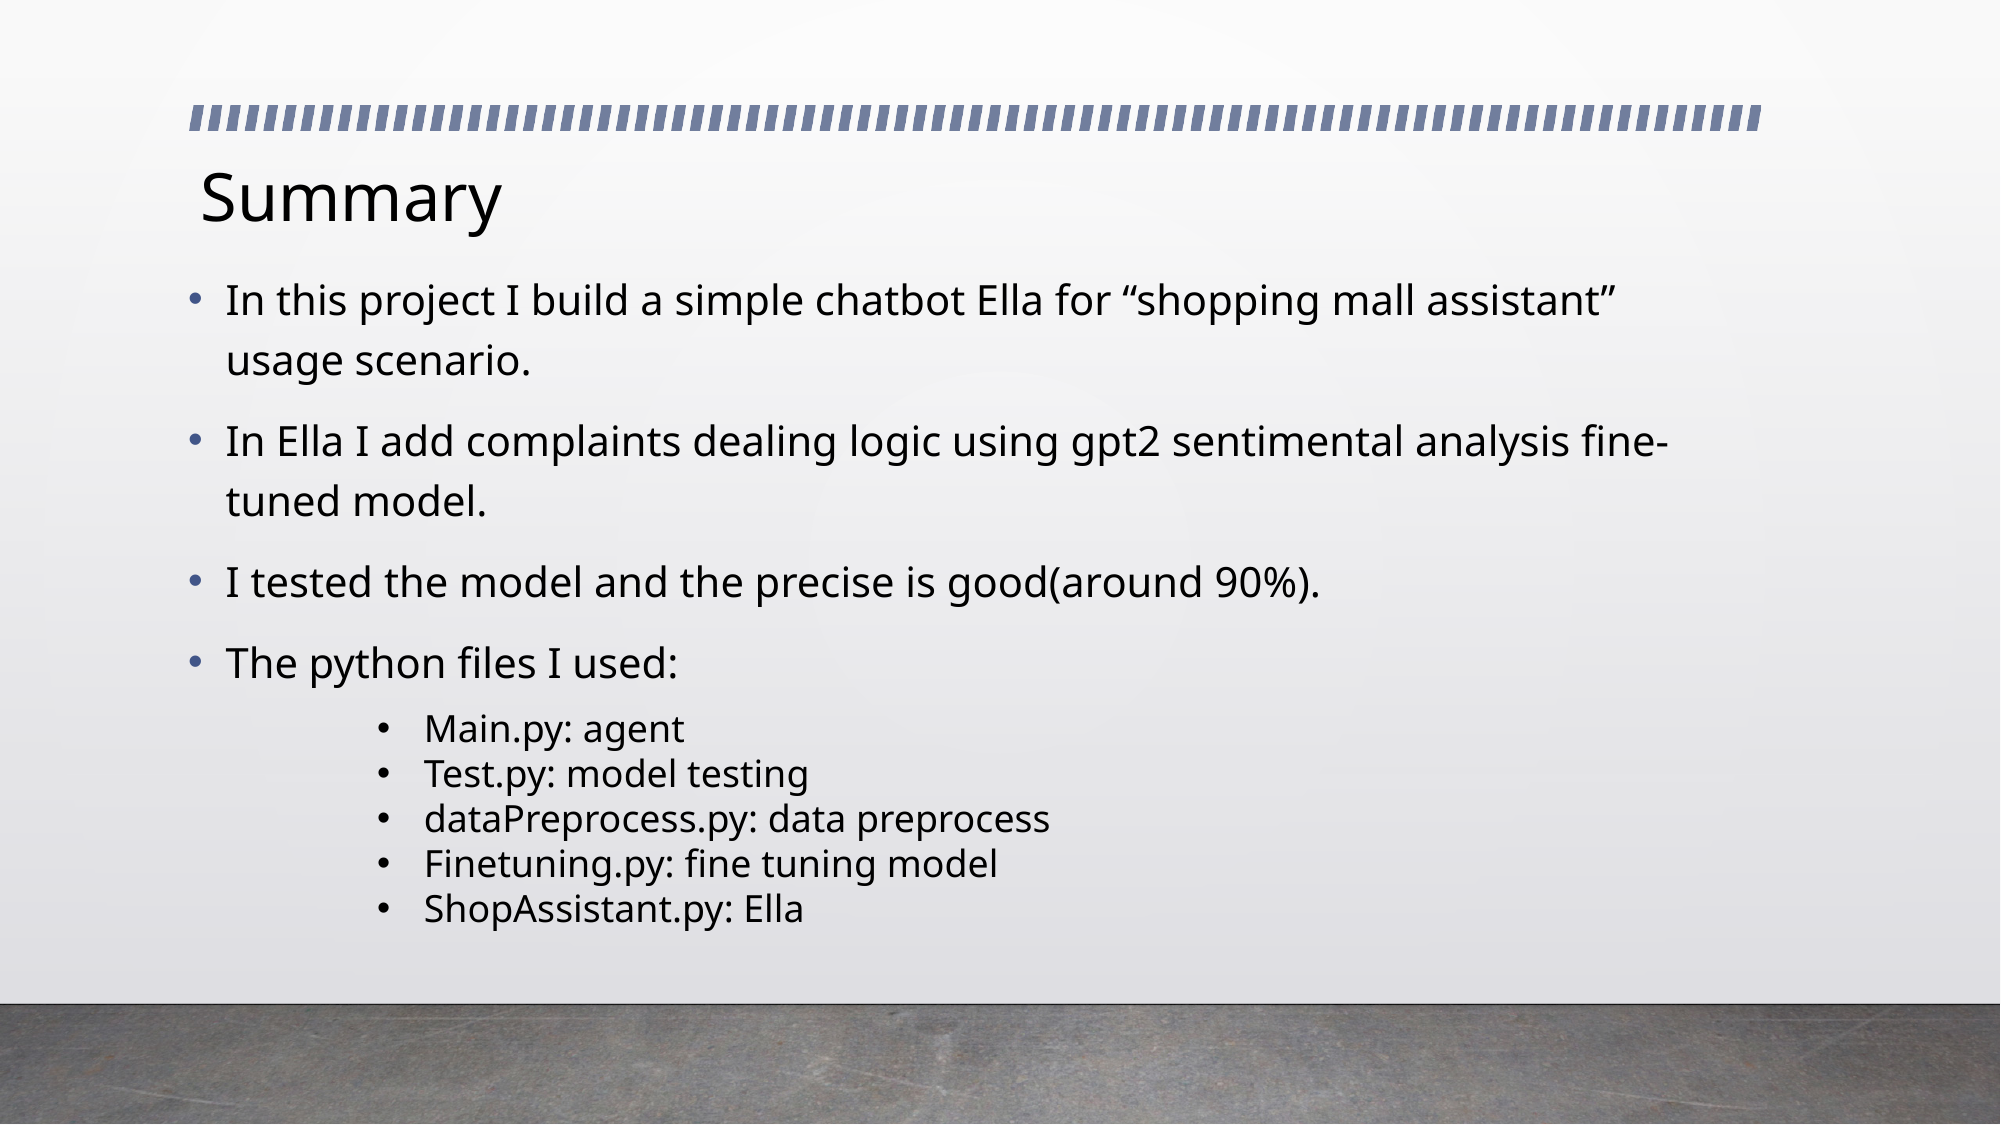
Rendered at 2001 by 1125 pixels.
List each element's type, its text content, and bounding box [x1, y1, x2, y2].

title Summary [185, 156, 1761, 329]
picture [0, 1004, 2000, 1124]
text_box Main.py: agent Test.py: model testing dataPreprocess.py: data preprocess Finetuning.py: fine tuning model ShopAssistant.py: Ella [362, 697, 1363, 938]
list In this project I build a simple chatbot Ella for “shopping mall assistant” usage scenario. In Ella I add complaints dealing logic using gpt2 sentimental analysis fine-tuned model. I tested the model and the precise is good(around 90%). The python files I used: [173, 256, 1749, 703]
